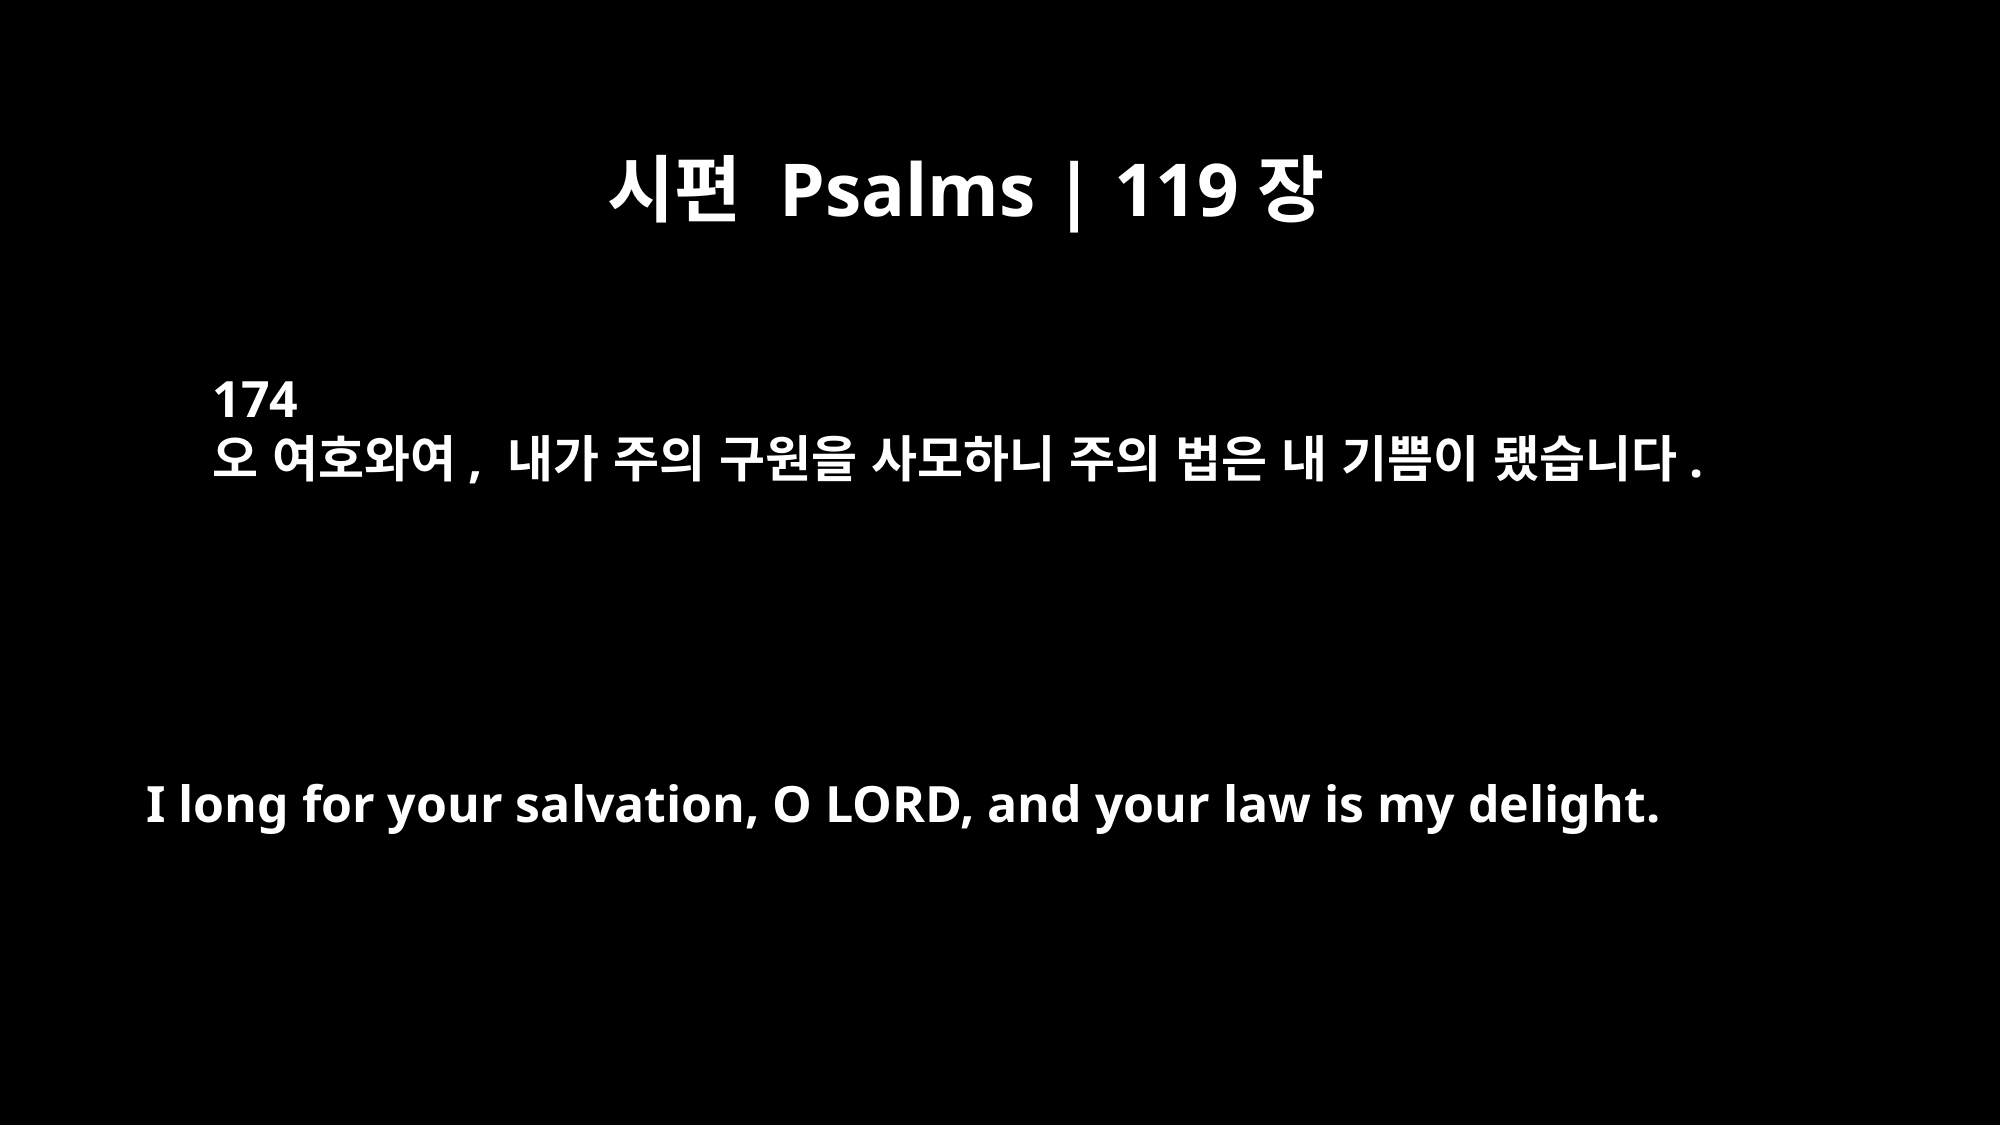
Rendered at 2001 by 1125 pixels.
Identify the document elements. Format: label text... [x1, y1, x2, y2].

text_box I long for your salvation, O LORD, and your law is my delight. [131, 764, 1677, 840]
text_box 174 오 여호와여, 내가 주의 구원을 사모하니 주의 법은 내 기쁨이 됐습니다. [197, 359, 1720, 495]
text_box 시편 Psalms | 119장 [592, 136, 1340, 239]
